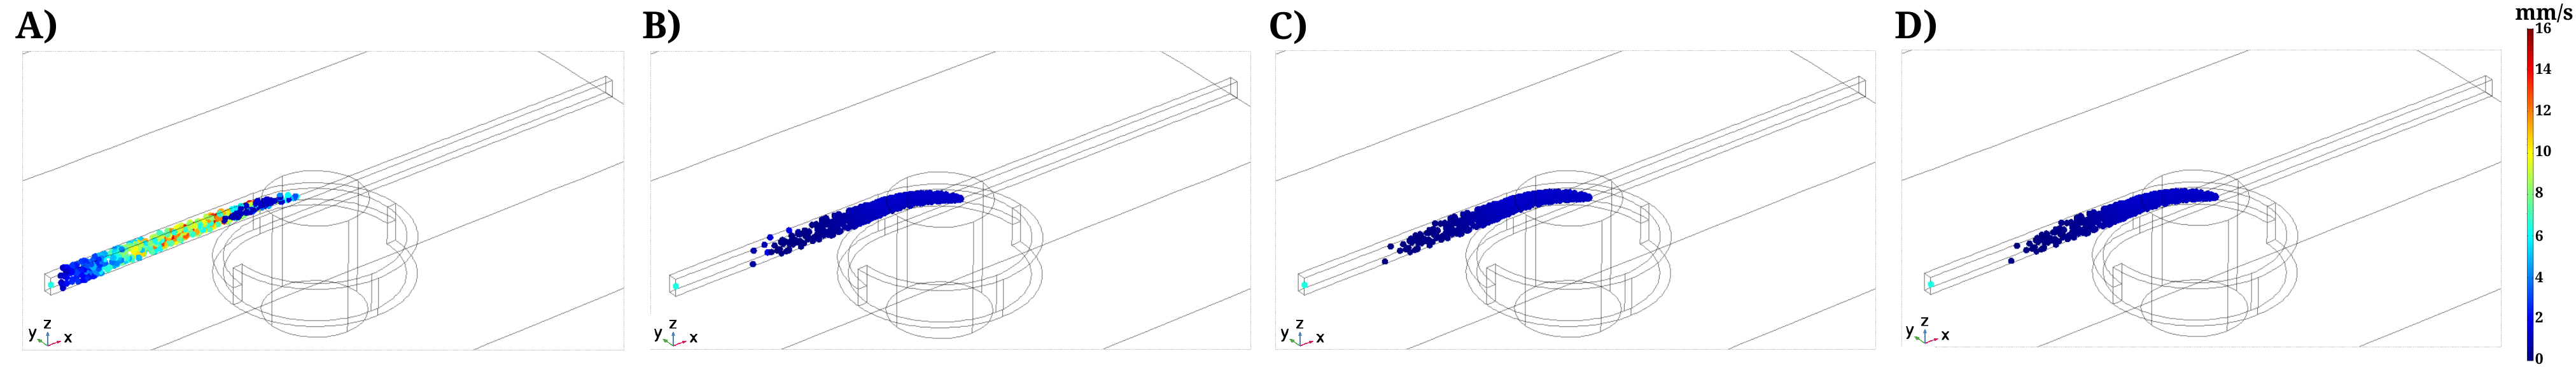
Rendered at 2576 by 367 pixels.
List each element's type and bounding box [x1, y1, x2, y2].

text_box [0, 0, 2576, 367]
